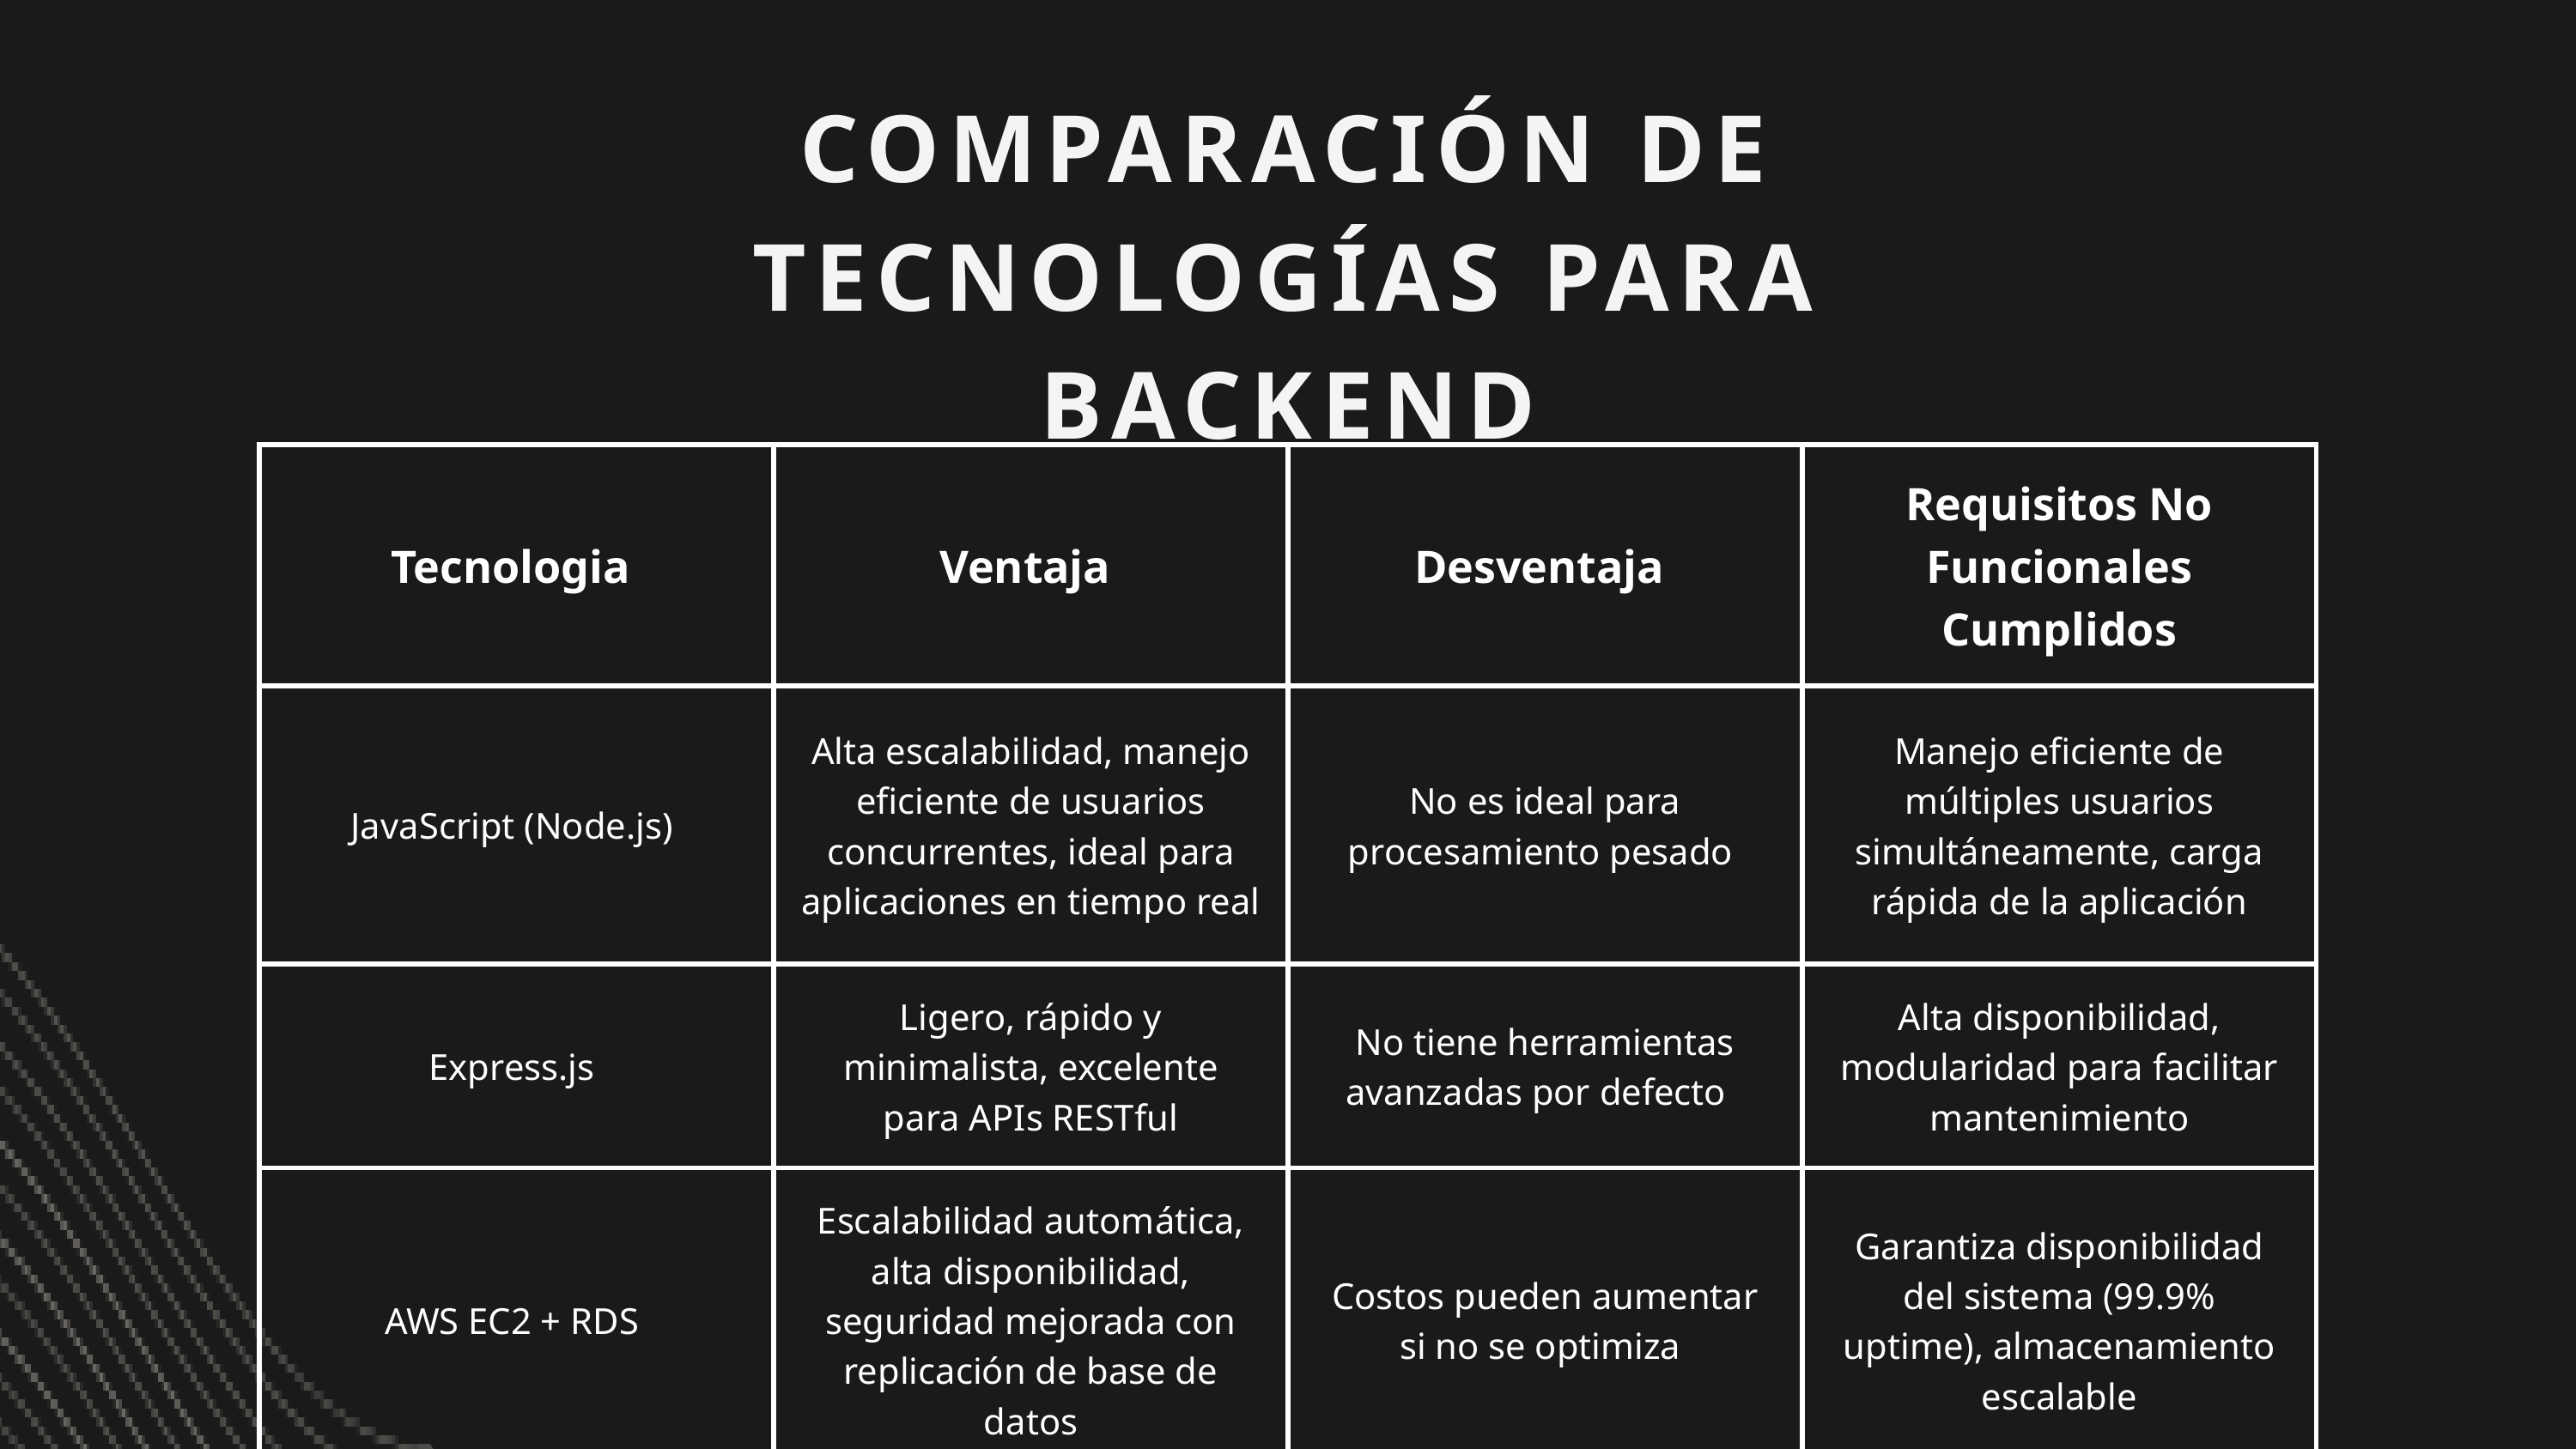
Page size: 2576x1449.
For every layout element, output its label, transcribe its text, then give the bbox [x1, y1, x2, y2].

table_cell Alta escalabilidad, manejo eficiente de usuarios concurrentes, ideal para aplicaciones en tiempo real [776, 688, 1285, 961]
table_header Desventaja [1291, 458, 1800, 683]
table_cell JavaScript (Node.js) [262, 688, 771, 961]
table_cell Alta disponibilidad, modularidad para facilitar mantenimiento [1805, 967, 2314, 1166]
table_cell Escalabilidad automática, alta disponibilidad, seguridad mejorada con replicación de base de datos [776, 1170, 1285, 1449]
text_box COMPARACIÓN DE TECNOLOGÍAS PARA BACKEND [538, 73, 2038, 458]
table_cell Garantiza disponibilidad del sistema (99.9% uptime), almacenamiento escalable [1805, 1170, 2314, 1449]
table_cell Costos pueden aumentar si no se optimiza [1291, 1170, 1800, 1449]
table_cell Express.js [262, 967, 771, 1166]
table_header Ventaja [776, 458, 1285, 683]
table_cell No es ideal para procesamiento pesado [1291, 688, 1800, 961]
text_box [0, 864, 257, 1449]
table_cell Manejo eficiente de múltiples usuarios simultáneamente, carga rápida de la aplicación [1805, 688, 2314, 961]
table_header Requisitos No Funcionales Cumplidos [1805, 447, 2314, 683]
table_cell Ligero, rápido y minimalista, excelente para APIs RESTful [776, 967, 1285, 1166]
table_header Tecnologia [262, 447, 771, 683]
table_cell No tiene herramientas avanzadas por defecto [1291, 967, 1800, 1166]
table_cell AWS EC2 + RDS [262, 1170, 771, 1449]
